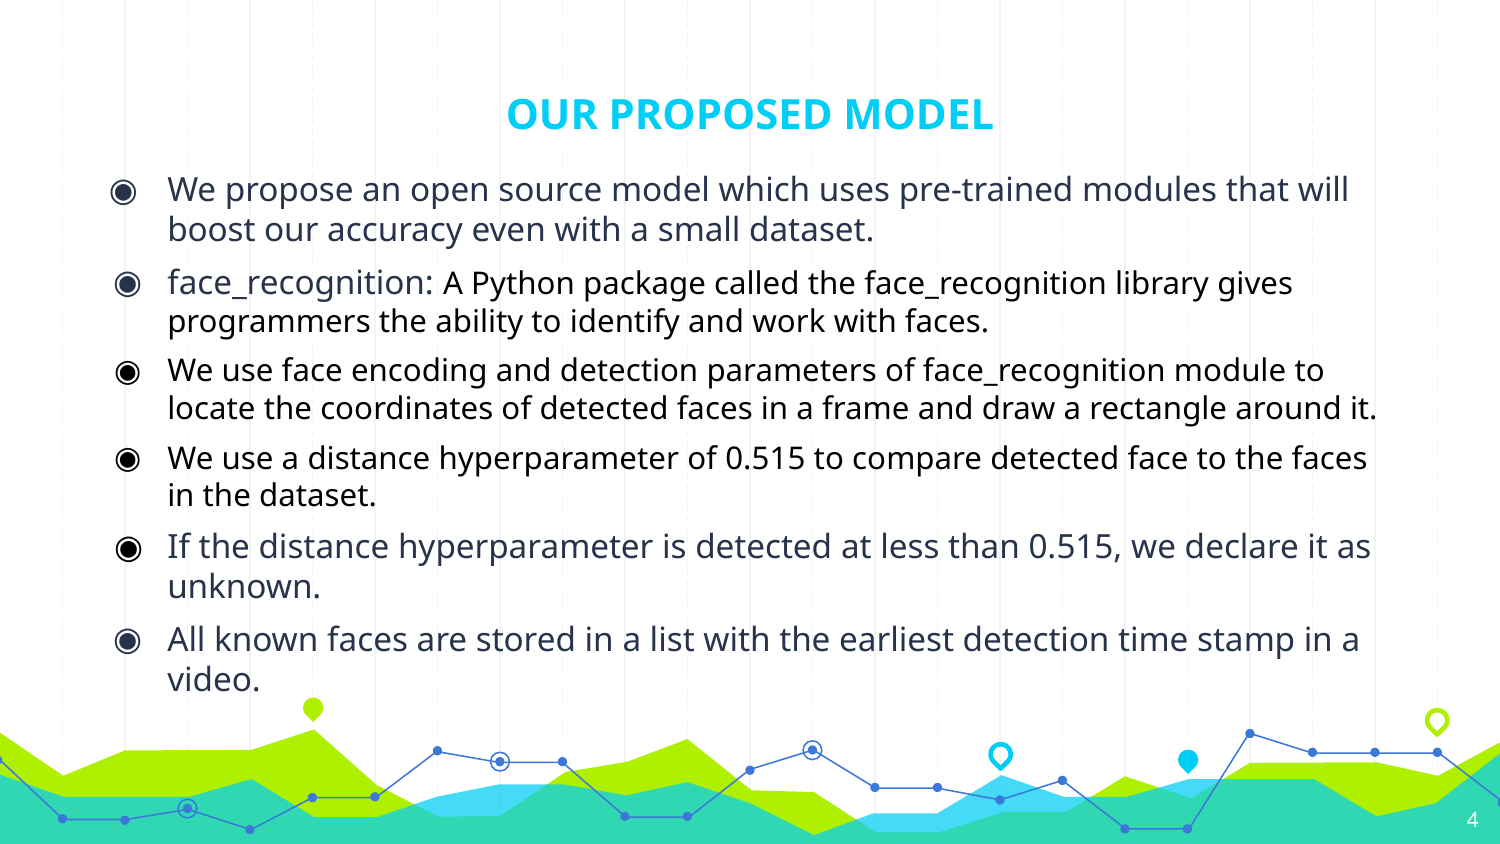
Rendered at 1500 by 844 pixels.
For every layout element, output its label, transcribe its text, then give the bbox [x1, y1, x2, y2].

slide_number ‹#› [1403, 791, 1494, 844]
list We propose an open source model which uses pre-trained modules that will boost our accuracy even with a small dataset. face_recognition: A Python package called the face_recognition library gives programmers the ability to identify and work with faces. We use face encoding and detection parameters of face_recognition module to locate the coordinates of detected faces in a frame and draw a rectangle around it. We use a distance hyperparameter of 0.515 to compare detected face to the faces in the dataset. If the distance hyperparameter is detected at less than 0.515, we declare it as unknown. All known faces are stored in a list with the earliest detection time stamp in a video. [77, 153, 1397, 758]
title OUR PROPOSED MODEL [176, 36, 1324, 153]
